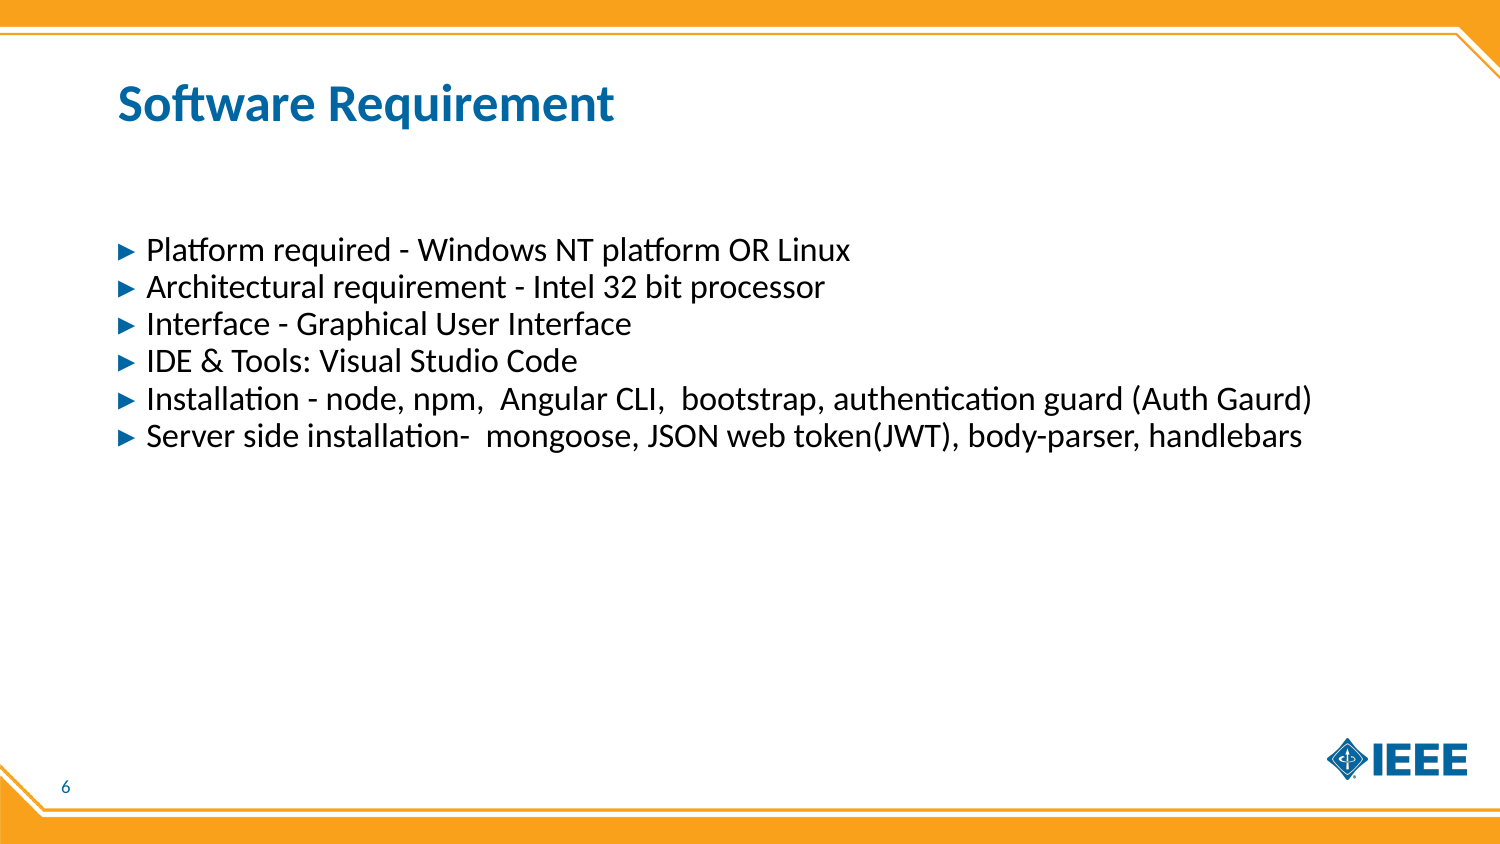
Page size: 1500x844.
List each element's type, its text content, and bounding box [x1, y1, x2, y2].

title Software Requirement [103, 68, 1397, 137]
slide_number 6 [46, 763, 127, 809]
picture [0, 0, 1500, 157]
list Platform required - Windows NT platform OR Linux Architectural requirement - Intel 32 bit processor Interface - Graphical User Interface IDE & Tools: Visual Studio Code Installation - node, npm, Angular CLI, bootstrap, authentication guard (Auth Gaurd) Server side installation- mongoose, JSON web token(JWT), body-parser, handlebars [103, 224, 1397, 710]
picture [0, 687, 1500, 844]
